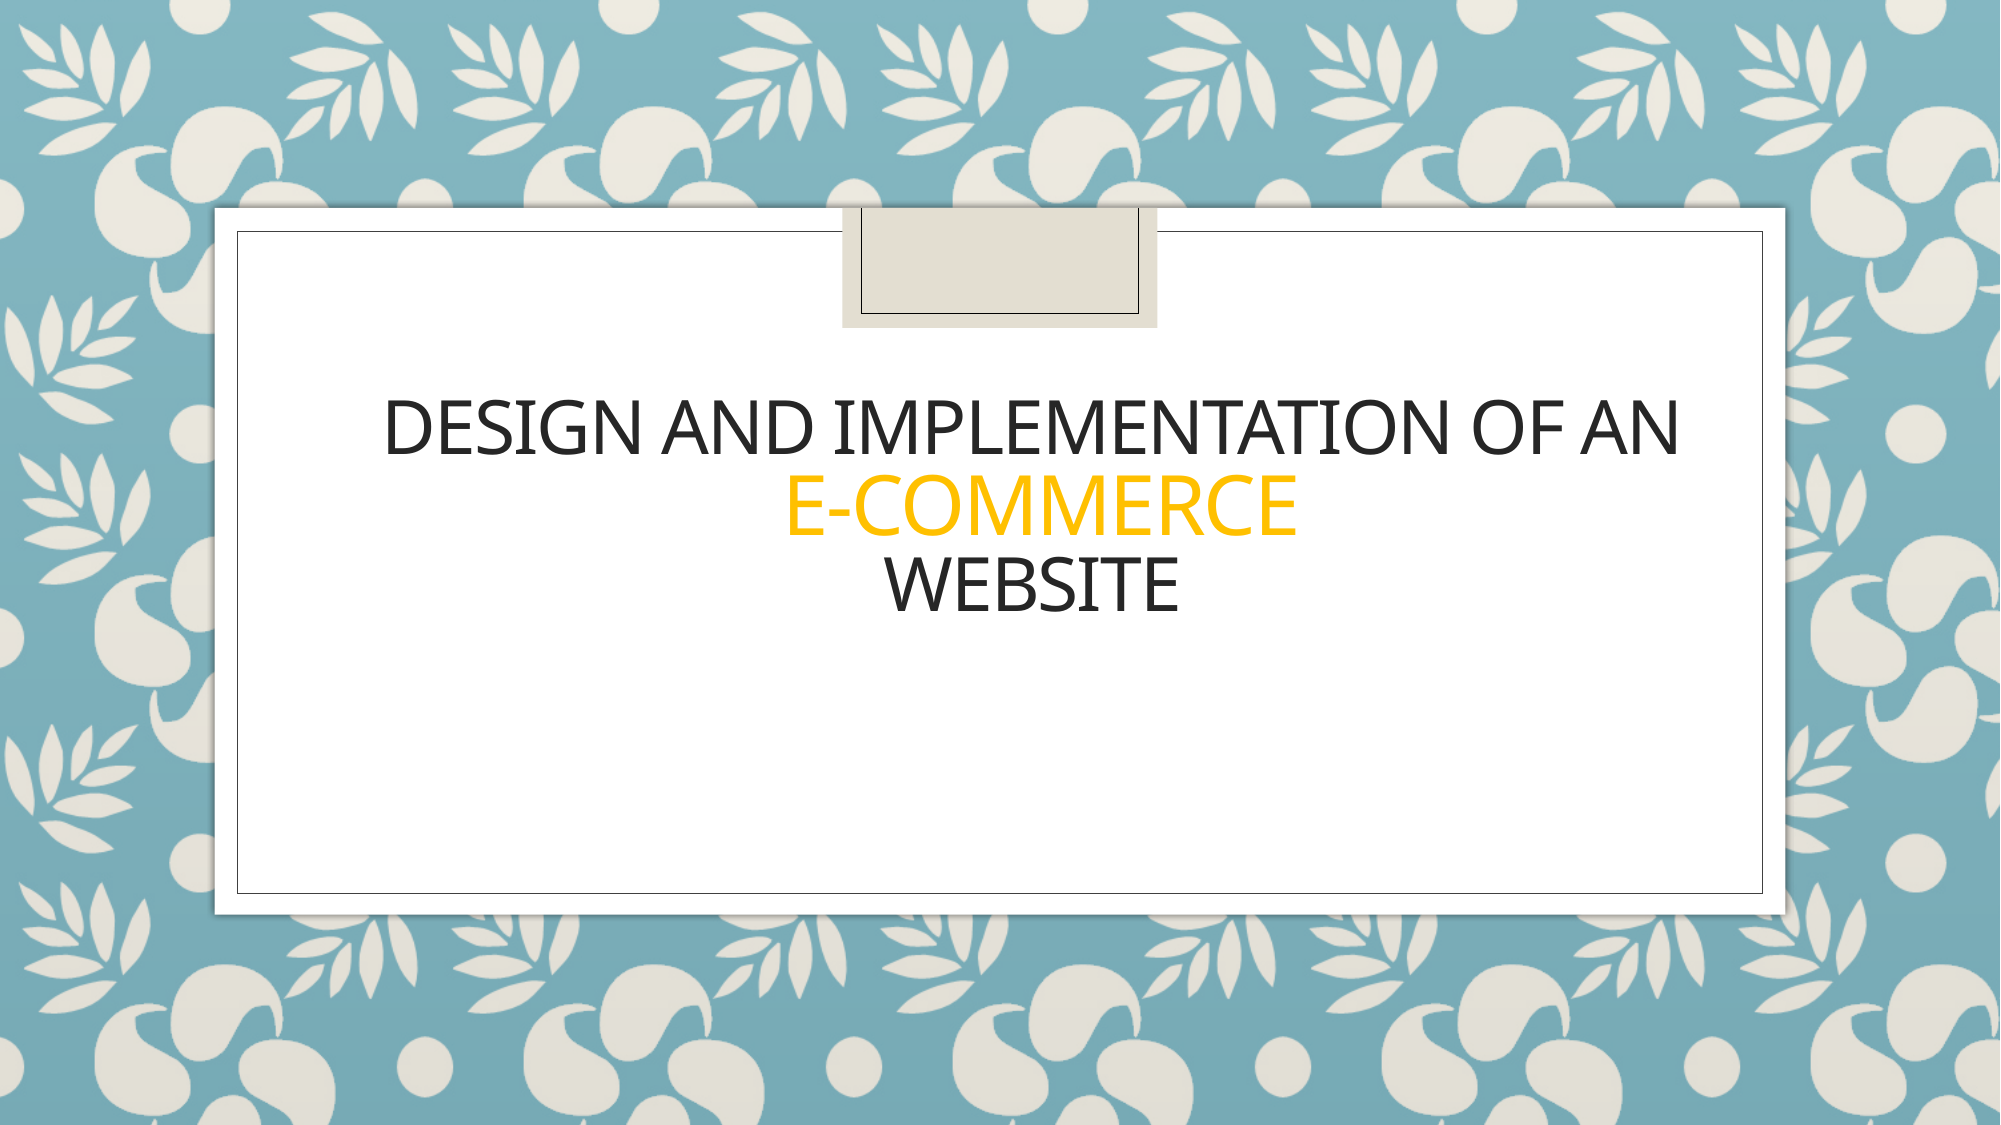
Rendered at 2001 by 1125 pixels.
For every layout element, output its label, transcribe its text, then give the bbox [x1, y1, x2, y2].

title DESIGN AND IMPLEMENTATION OF AN E-COMMERCE WEBSITE [338, 343, 1745, 769]
